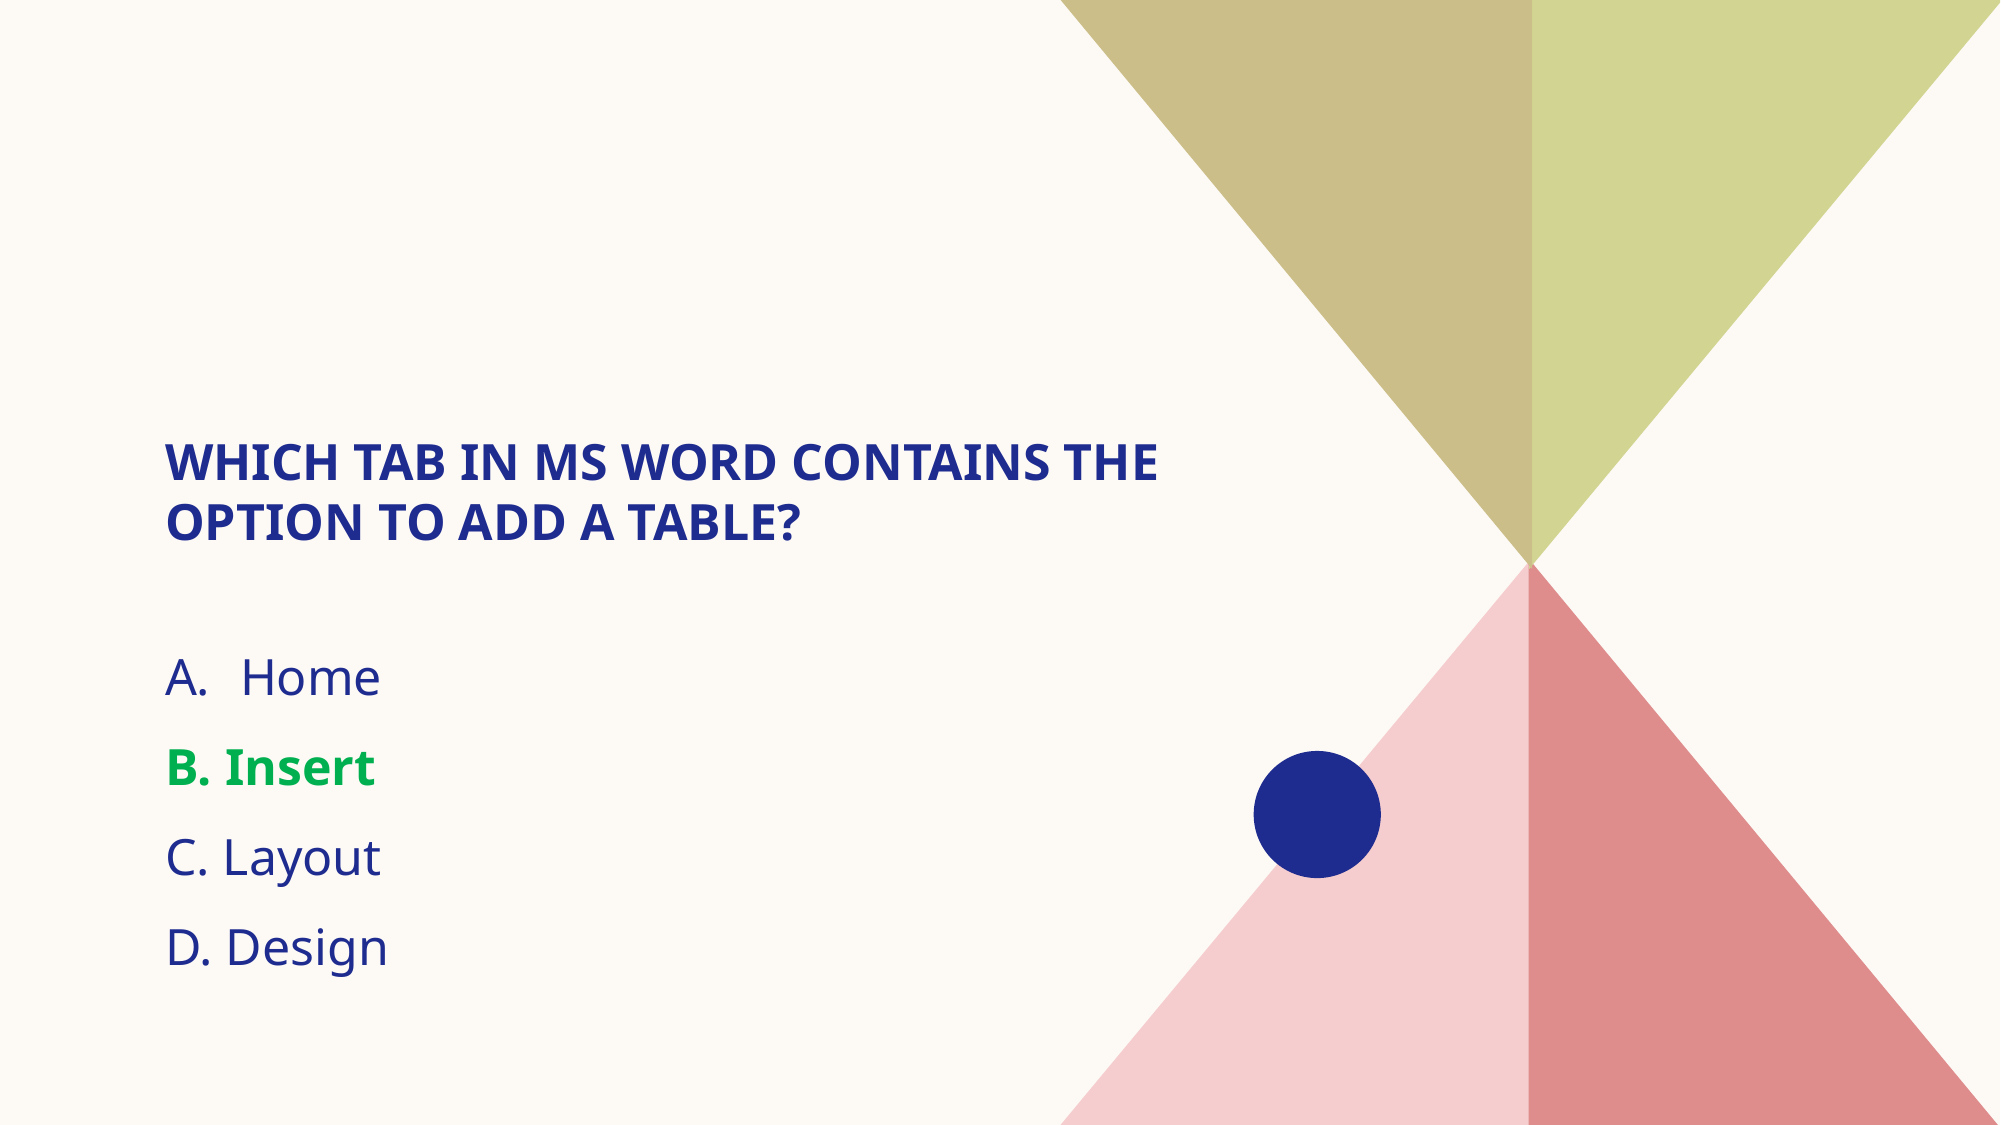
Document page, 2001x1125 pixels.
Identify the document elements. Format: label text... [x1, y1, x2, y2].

list Home B. Insert C. Layout D. Design [150, 615, 1230, 999]
title Which tab in MS Word contains the option to add a table? [150, 299, 1230, 551]
